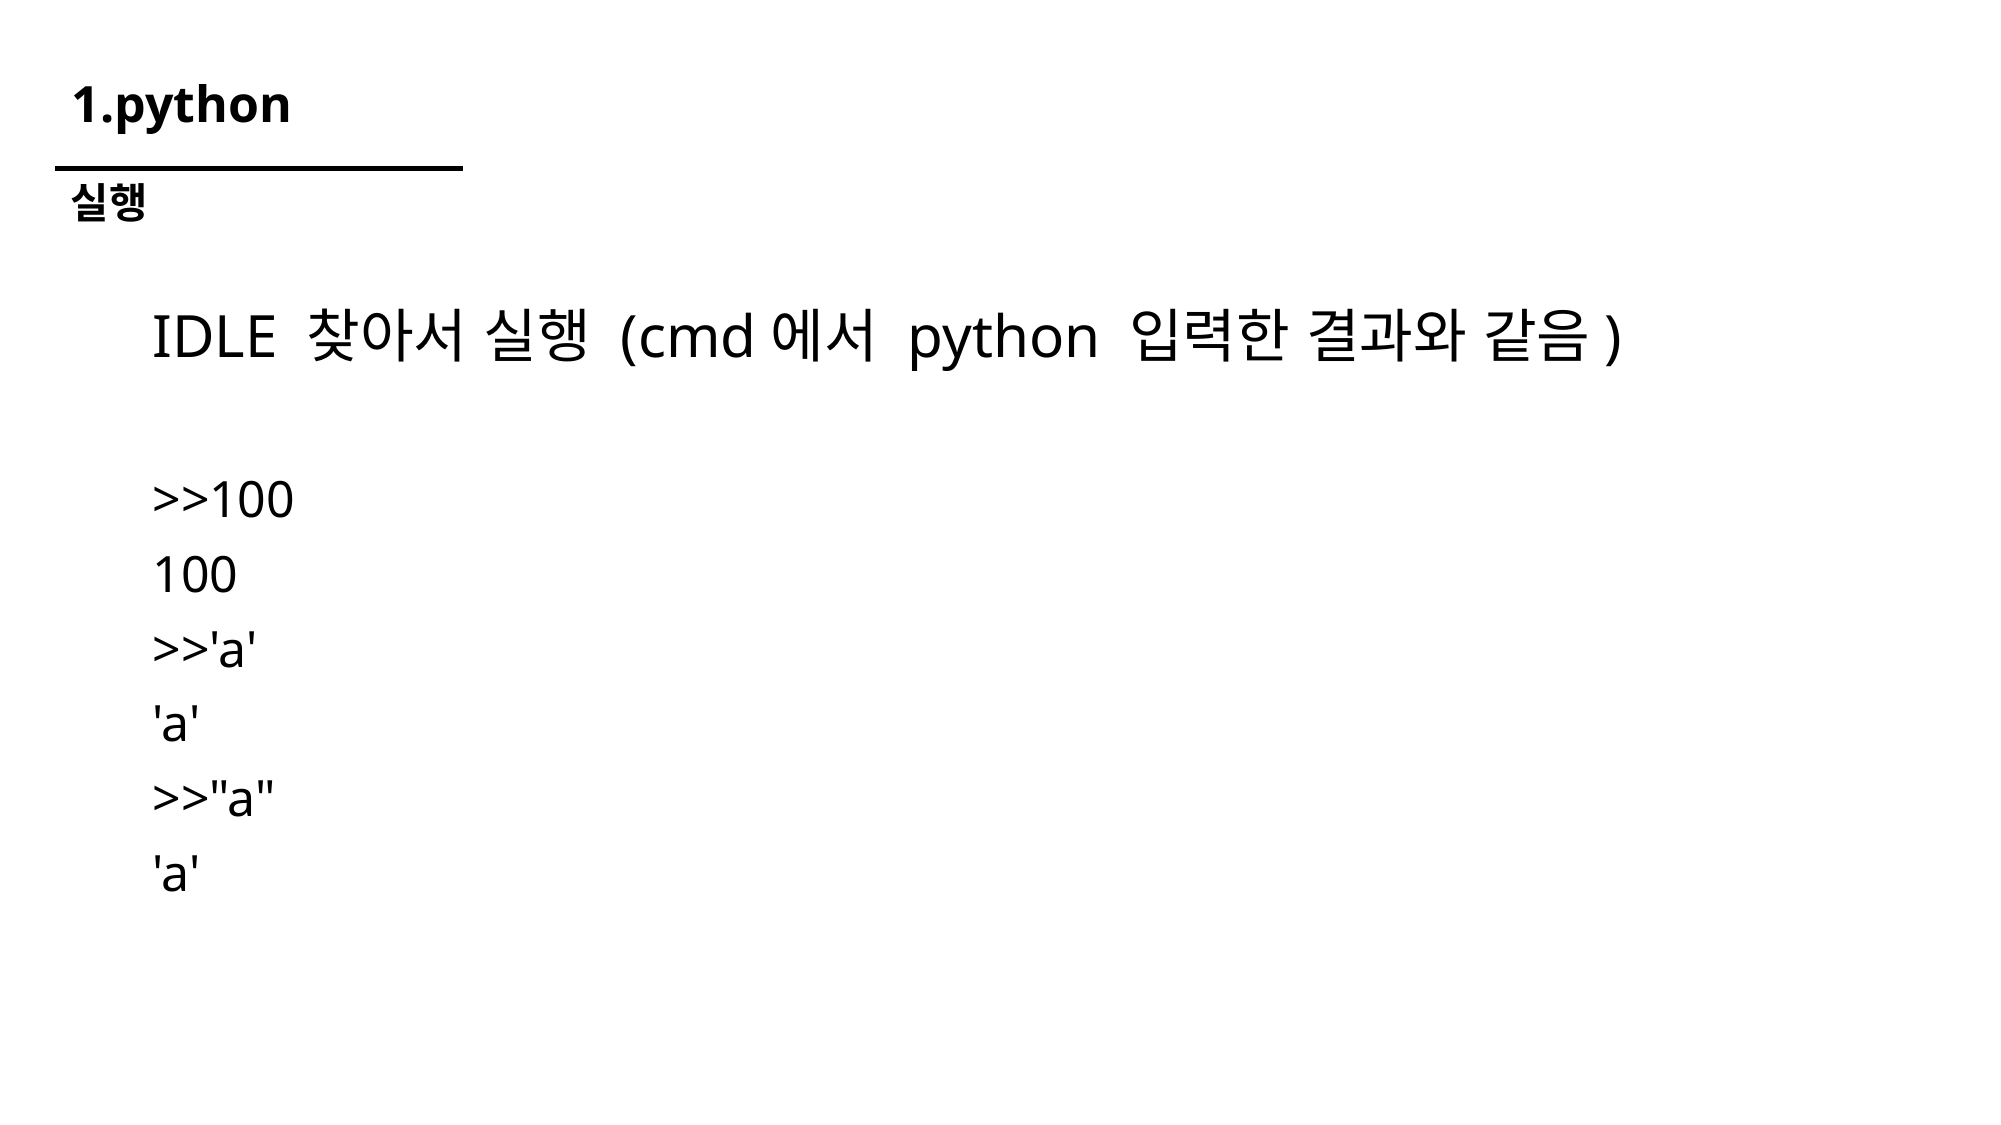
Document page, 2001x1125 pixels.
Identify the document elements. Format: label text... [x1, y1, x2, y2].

list IDLE 찾아서 실행 (cmd에서 python 입력한 결과와 같음) >>100 100 >>'a' 'a' >>"a" 'a' [137, 299, 1863, 1014]
text_box 실행 [55, 170, 445, 240]
title 1.python [56, 46, 710, 165]
